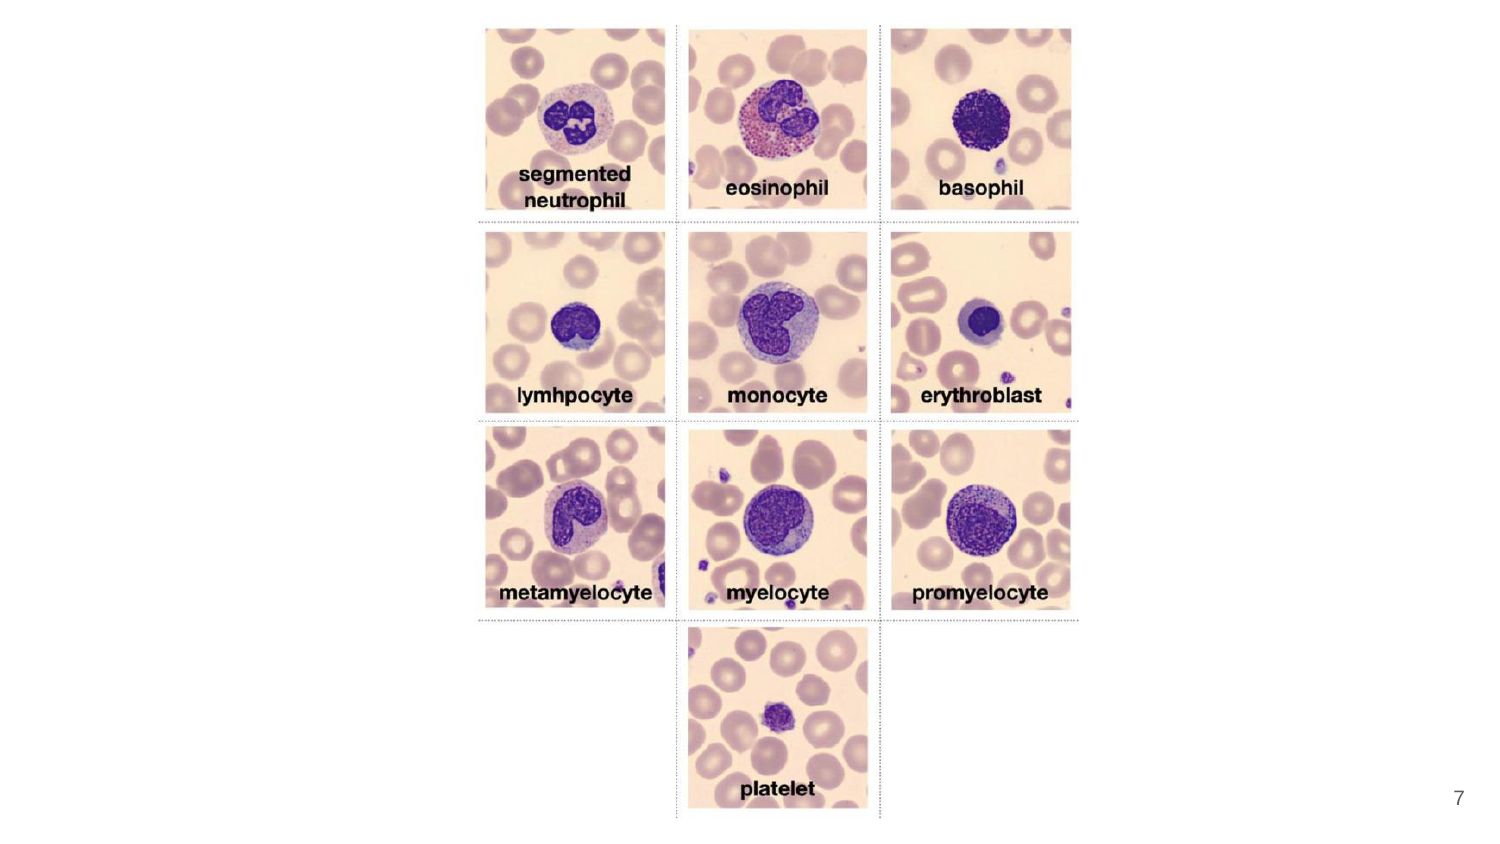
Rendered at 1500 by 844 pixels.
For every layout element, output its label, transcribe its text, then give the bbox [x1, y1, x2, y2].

picture [474, 24, 1079, 819]
slide_number ‹#› [1389, 764, 1480, 830]
